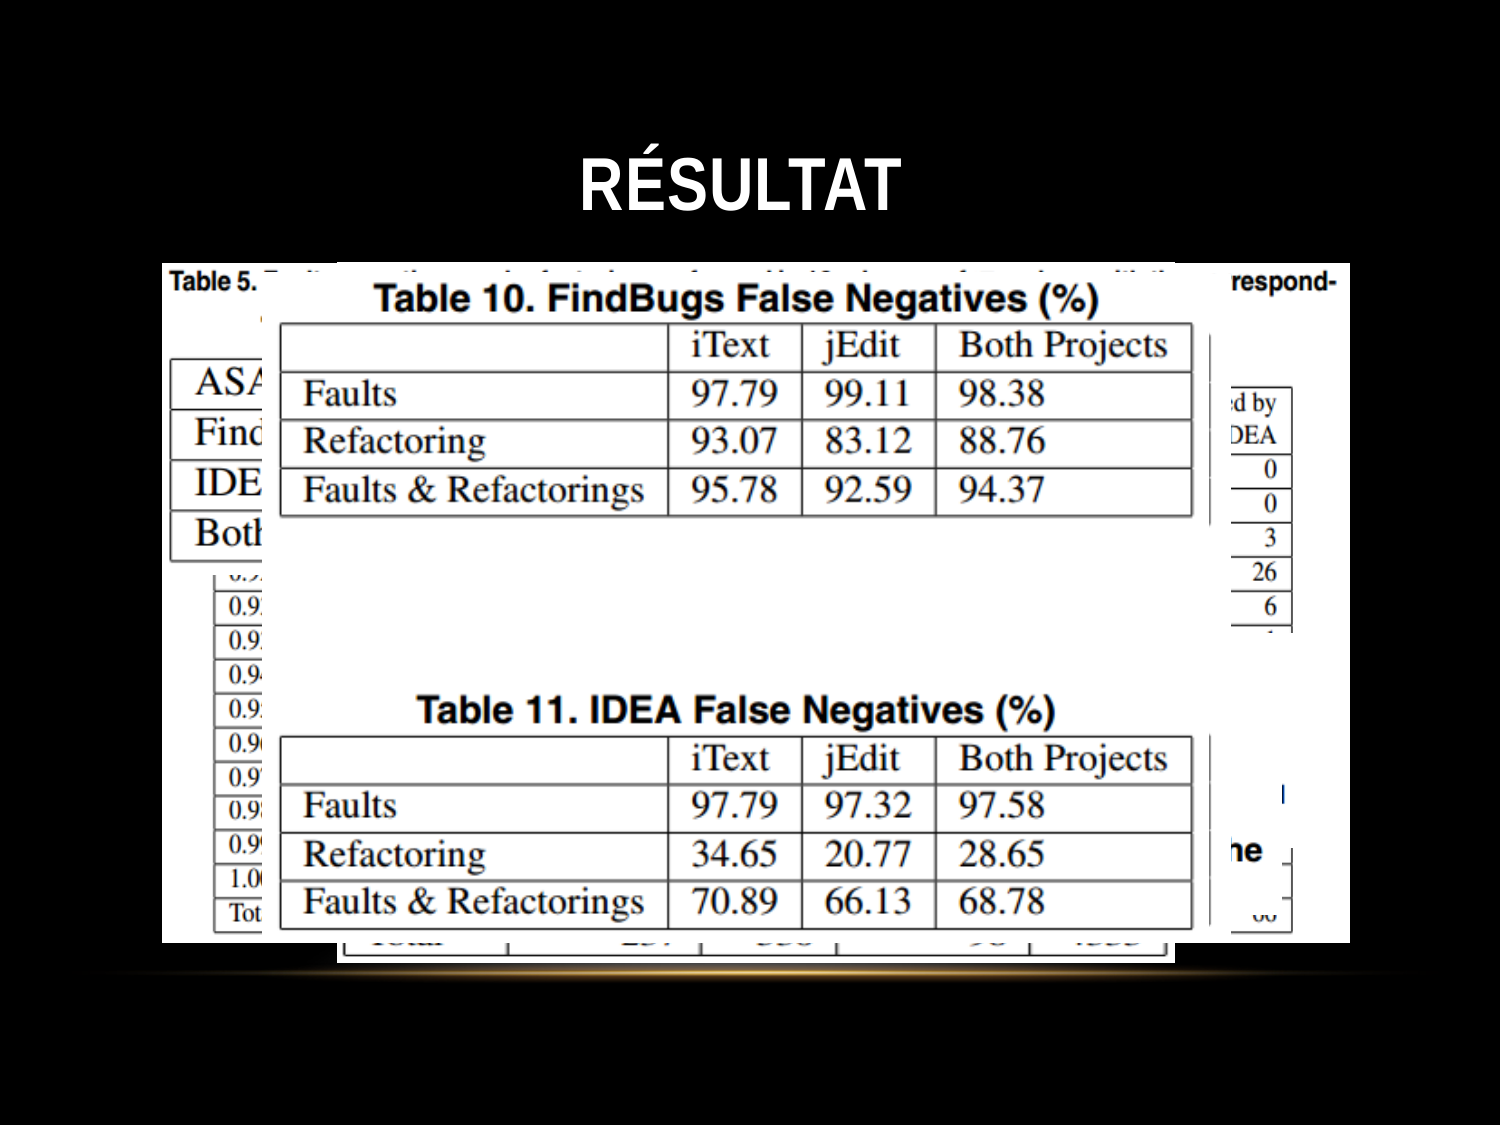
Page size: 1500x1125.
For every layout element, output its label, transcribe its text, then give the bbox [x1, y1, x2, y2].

title Résultat [99, 45, 1400, 233]
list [337, 957, 1176, 963]
picture [0, 0, 1500, 1125]
